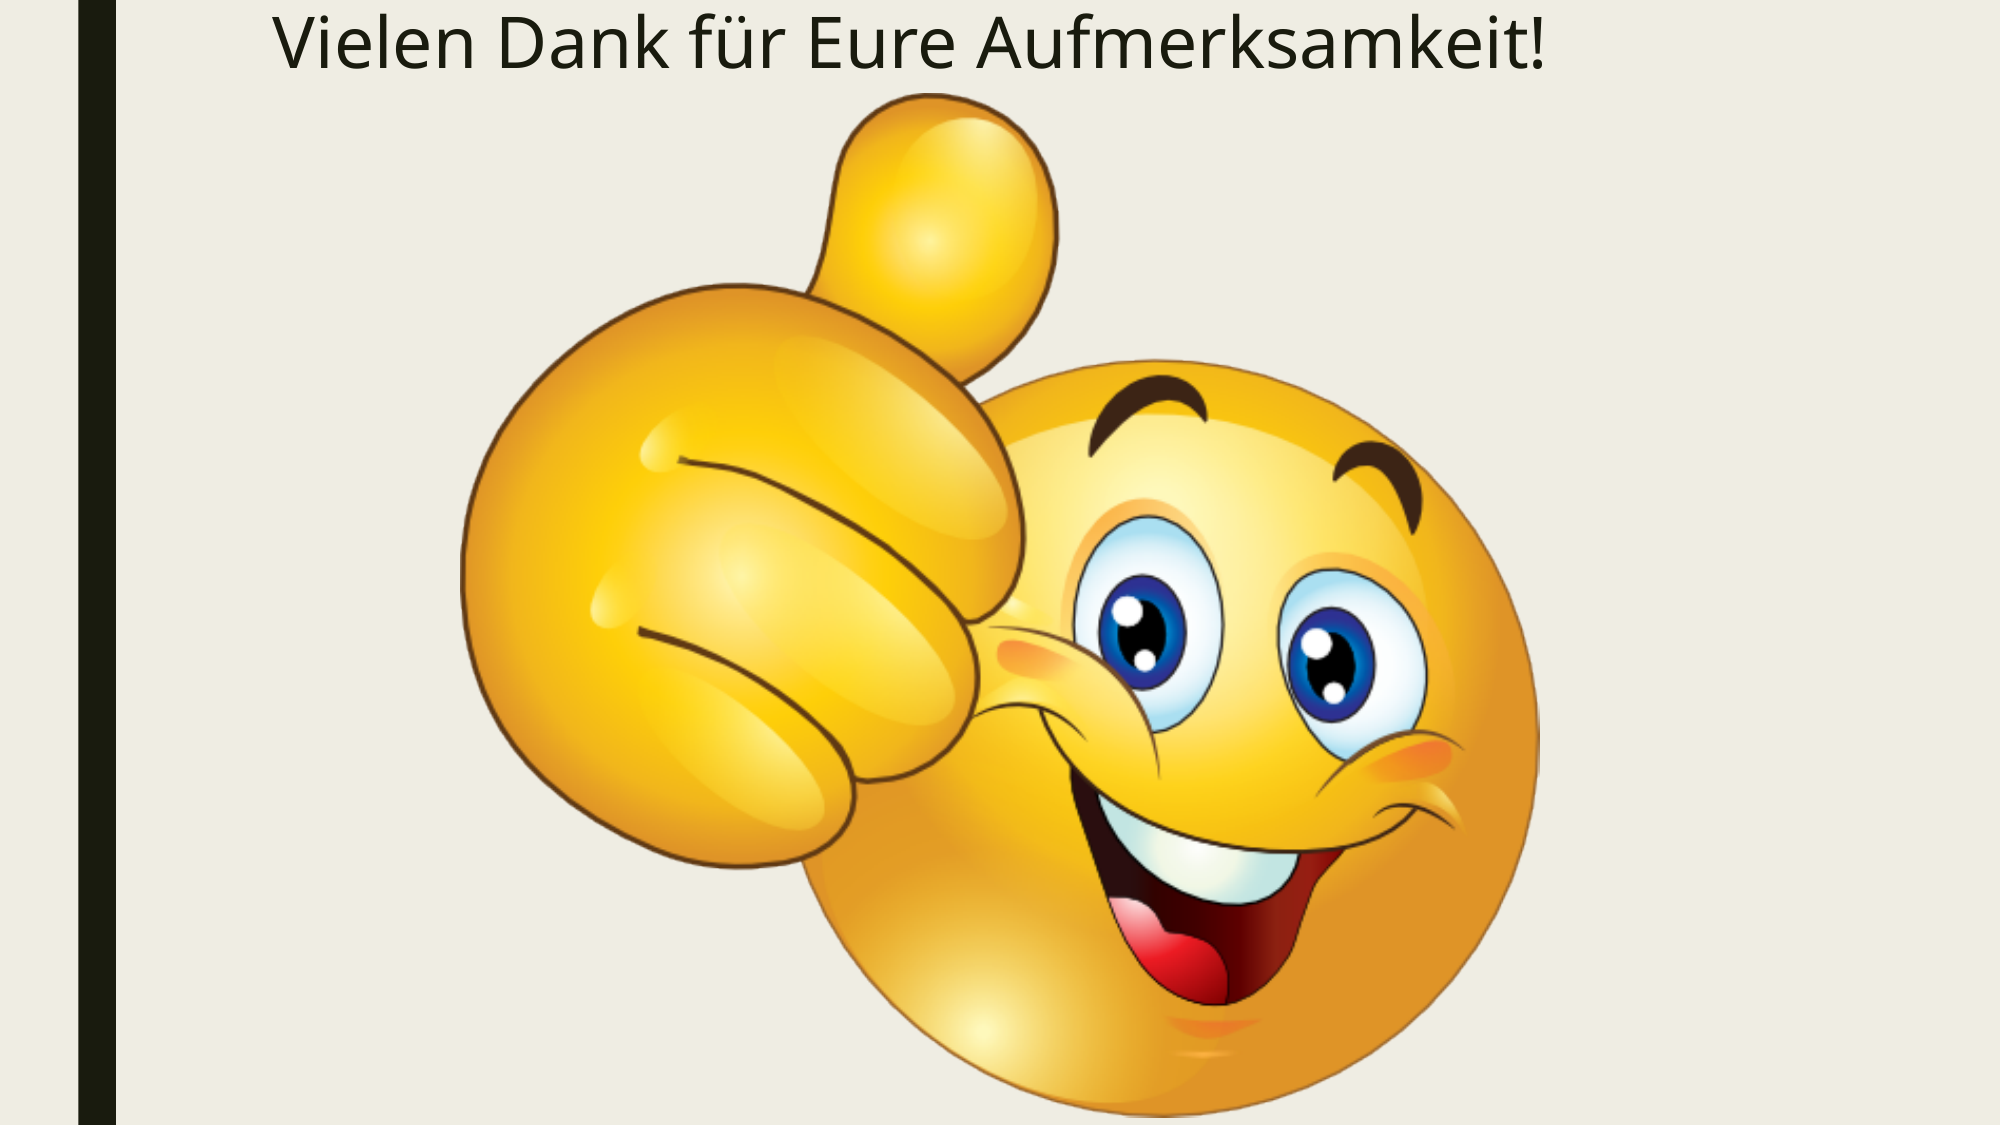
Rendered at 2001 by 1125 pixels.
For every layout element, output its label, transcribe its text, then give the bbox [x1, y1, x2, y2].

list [460, 93, 1540, 1118]
title Vielen Dank für Eure Aufmerksamkeit! [257, 0, 1743, 94]
